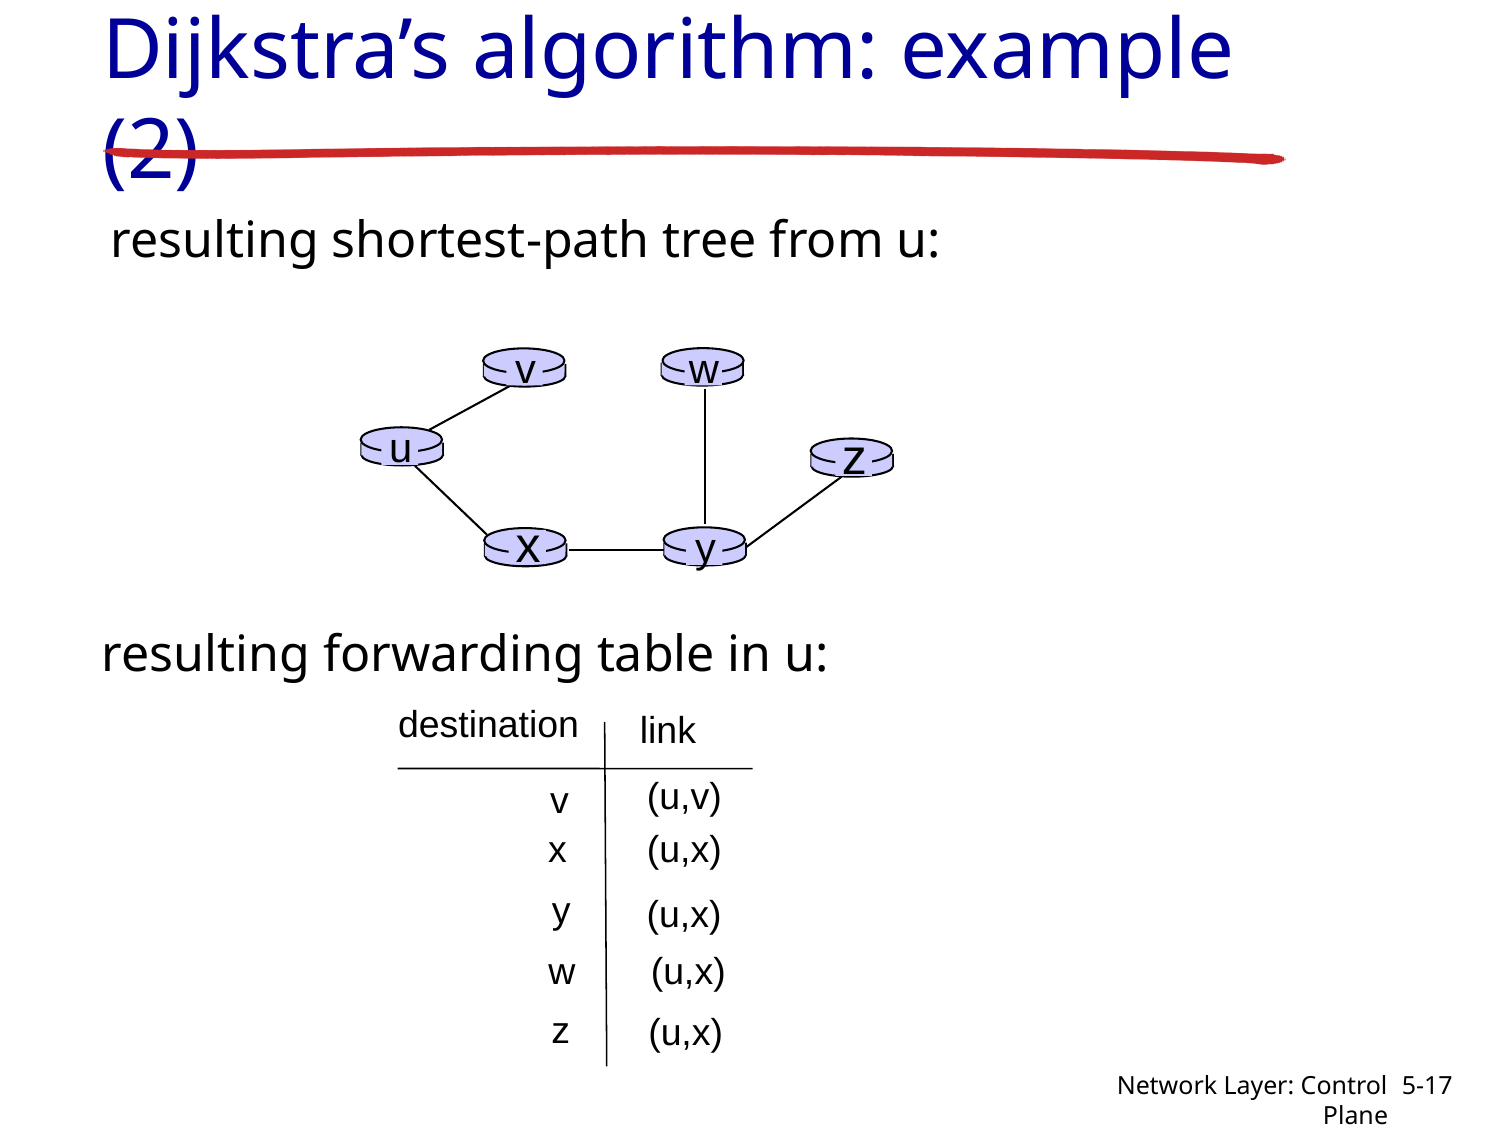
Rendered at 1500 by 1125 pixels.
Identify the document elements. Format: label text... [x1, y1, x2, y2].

text_box resulting forwarding table in u: [87, 614, 733, 689]
text_box resulting shortest-path tree from u: [95, 200, 844, 276]
picture [98, 140, 1299, 170]
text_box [360, 333, 894, 581]
text_box Network Layer: Control Plane [1045, 1062, 1403, 1102]
text_box Dijkstra’s algorithm: example (2) [87, 24, 1363, 165]
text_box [383, 692, 753, 1067]
text_box 5-<number> [1387, 1062, 1478, 1107]
